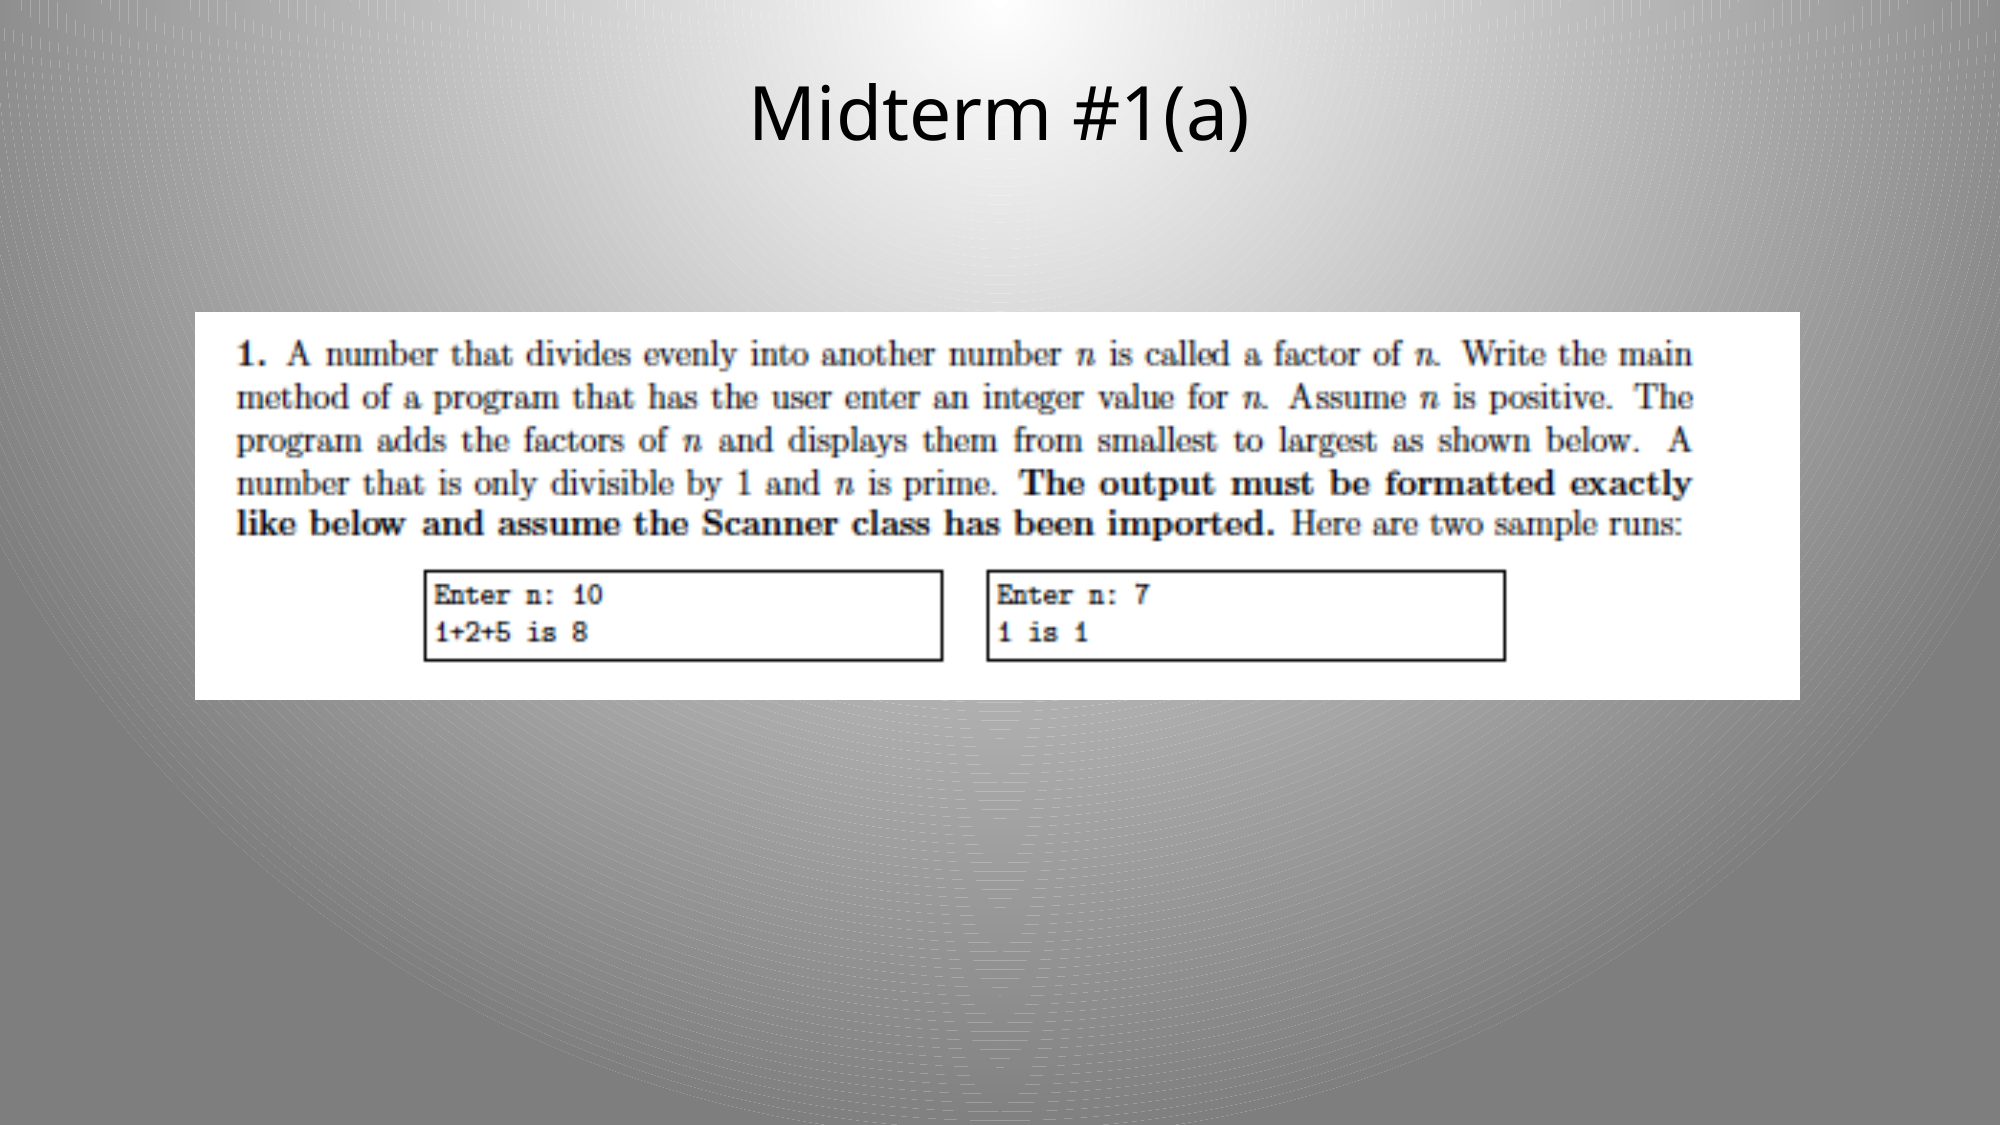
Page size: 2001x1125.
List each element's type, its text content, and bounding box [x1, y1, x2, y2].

title Midterm #1(a) [99, 45, 1900, 175]
picture [195, 312, 1801, 701]
